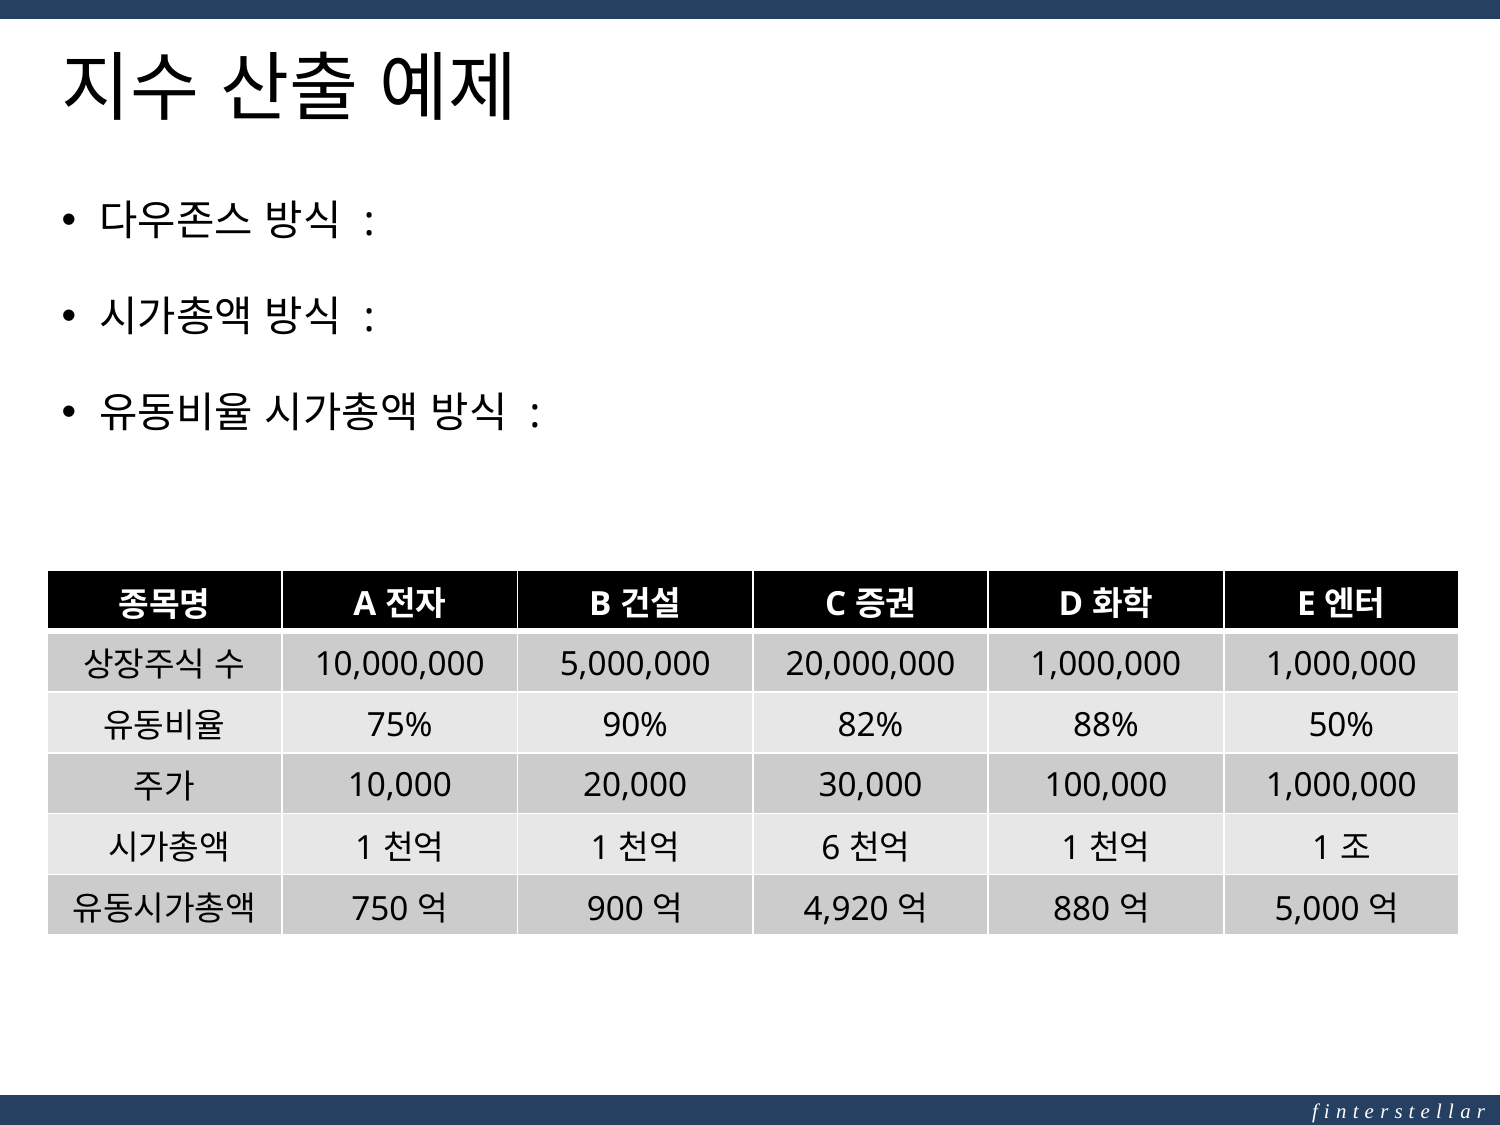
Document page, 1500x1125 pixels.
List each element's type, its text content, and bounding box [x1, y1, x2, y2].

table_cell 1조 [1225, 814, 1458, 874]
table_cell 880억 [989, 875, 1223, 934]
table_cell 5,000억 [1225, 875, 1458, 934]
table_cell 유동시가총액 [48, 875, 281, 934]
table_cell 1,000,000 [989, 634, 1223, 691]
table_cell 5,000,000 [518, 634, 752, 691]
table_header 종목명 [48, 571, 281, 628]
table_cell 상장주식 수 [48, 634, 281, 691]
table_cell 1,000,000 [1225, 634, 1458, 691]
title 지수 산출 예제 [46, 36, 1460, 144]
table_cell 20,000 [518, 754, 752, 813]
table_cell 1천억 [518, 814, 752, 874]
table_cell 유동비율 [48, 693, 281, 752]
table_cell 88% [989, 693, 1223, 752]
table_cell 10,000,000 [283, 634, 517, 691]
table_cell 75% [283, 693, 517, 752]
table_header C증권 [754, 571, 987, 628]
table_cell 82% [754, 693, 987, 752]
table_cell 750억 [283, 875, 517, 934]
table_cell 1천억 [989, 814, 1223, 874]
table_cell 시가총액 [48, 814, 281, 874]
table_cell 1,000,000 [1225, 754, 1458, 813]
table_header E엔터 [1225, 571, 1458, 628]
table_cell 50% [1225, 693, 1458, 752]
table_cell 6천억 [754, 814, 987, 874]
table_cell 4,920억 [754, 875, 987, 934]
table_cell 주가 [48, 754, 281, 813]
table_cell 1천억 [283, 814, 517, 874]
table_cell 30,000 [754, 754, 987, 813]
table_cell 100,000 [989, 754, 1223, 813]
table_header D화학 [989, 571, 1223, 628]
table_cell 20,000,000 [754, 634, 987, 691]
table_cell 90% [518, 693, 752, 752]
table_header A전자 [283, 571, 517, 628]
table_cell 900억 [518, 875, 752, 934]
table_header B건설 [518, 571, 752, 628]
table_cell 10,000 [283, 754, 517, 813]
